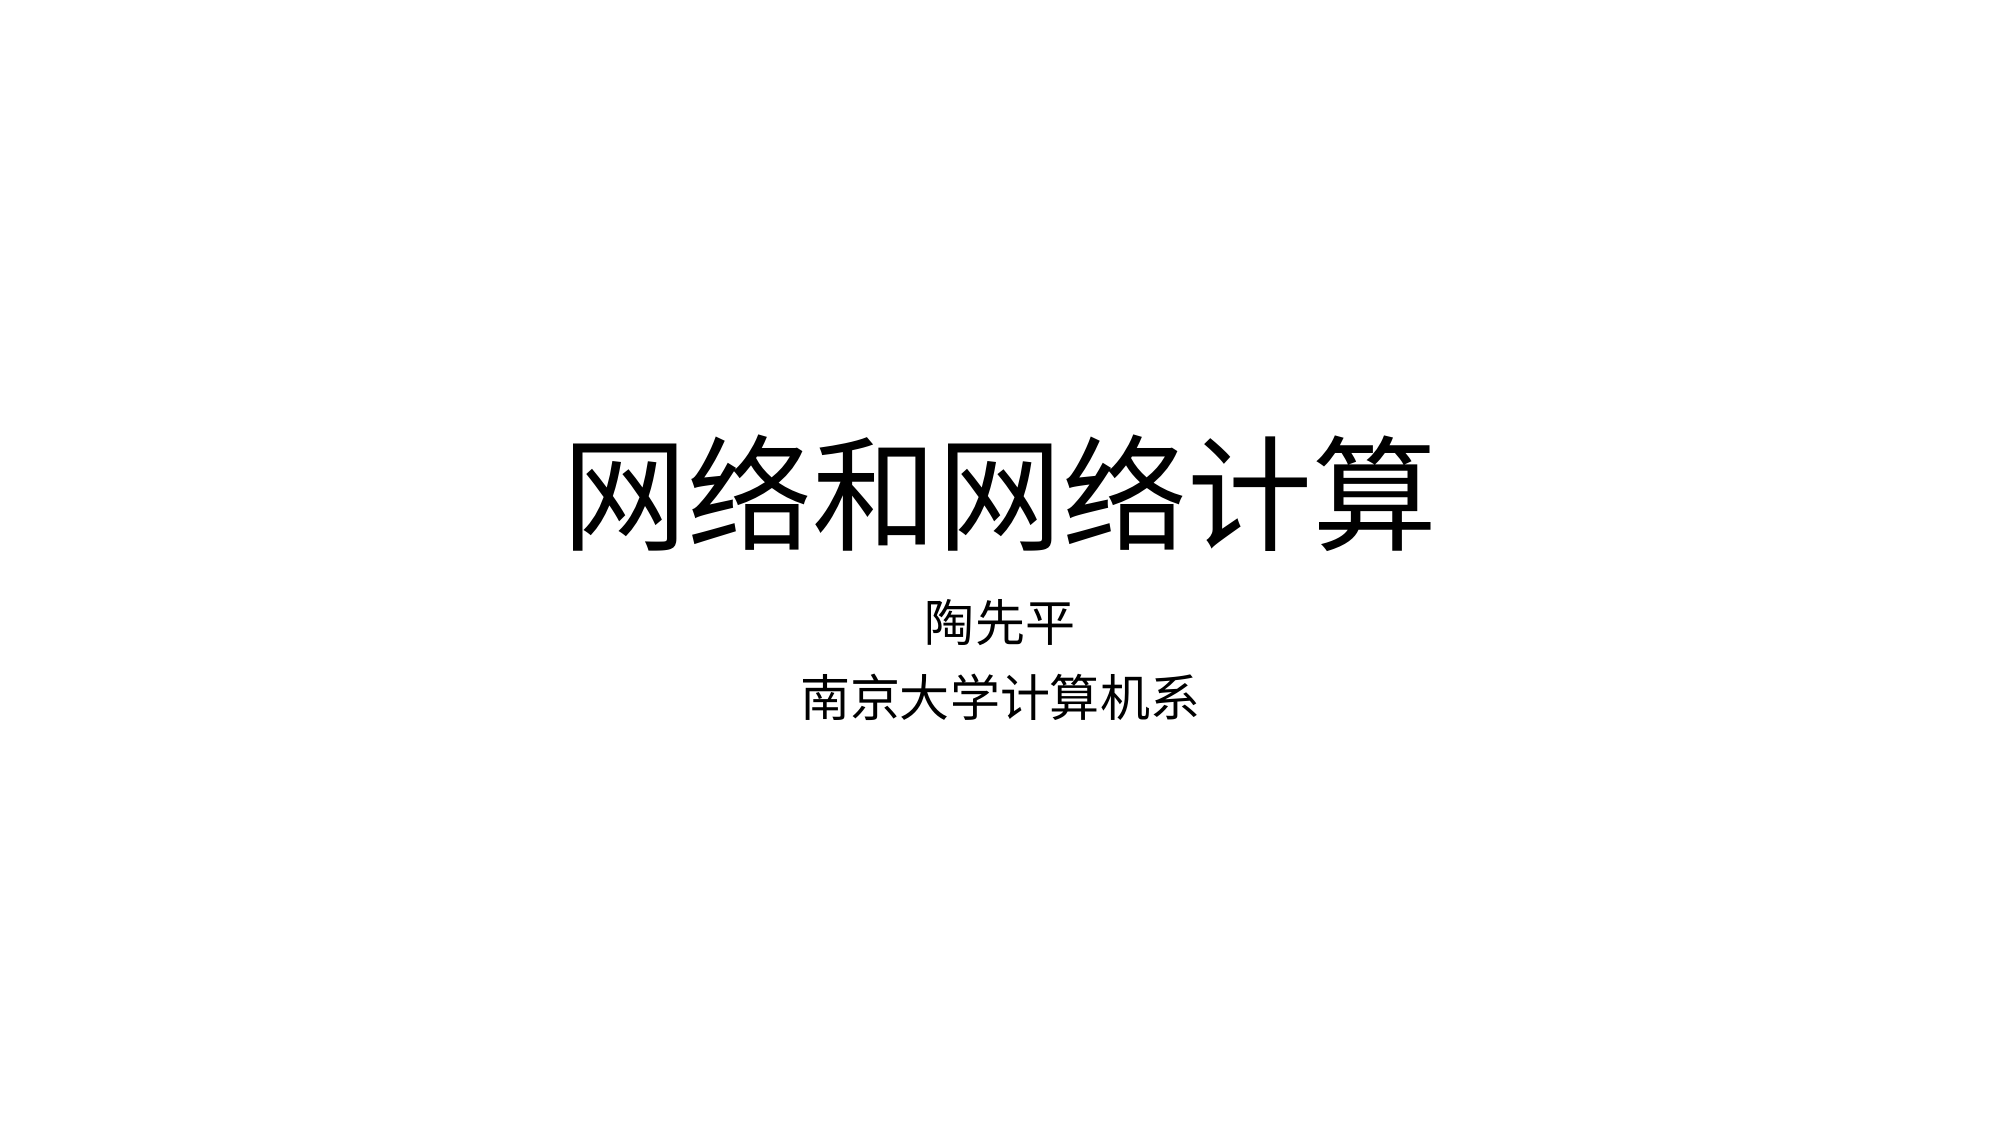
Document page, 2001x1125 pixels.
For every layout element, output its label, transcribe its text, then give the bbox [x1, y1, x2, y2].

subtitle 陶先平 南京大学计算机系 [249, 590, 1750, 863]
title 网络和网络计算 [249, 184, 1750, 576]
